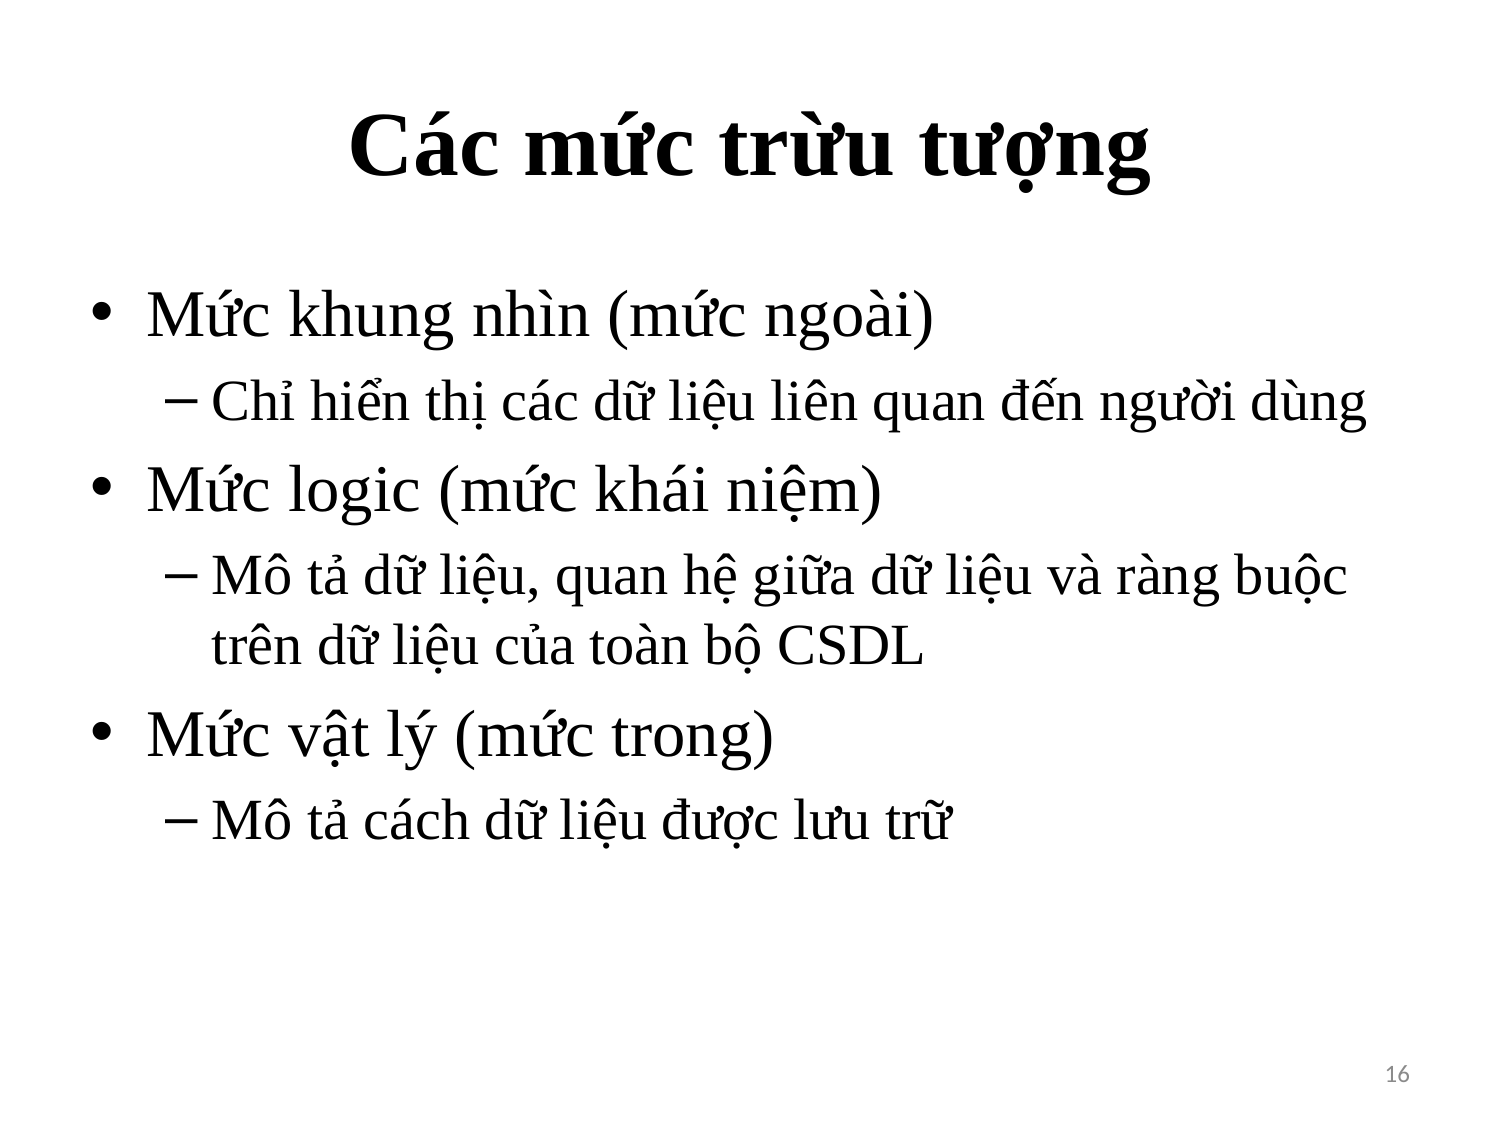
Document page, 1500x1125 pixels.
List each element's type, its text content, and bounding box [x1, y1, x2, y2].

slide_number 16 [1074, 1042, 1425, 1103]
title Các mức trừu tượng [75, 45, 1425, 233]
list Mức khung nhìn (mức ngoài) Chỉ hiển thị các dữ liệu liên quan đến người dùng Mức logic (mức khái niệm) Mô tả dữ liệu, quan hệ giữa dữ liệu và ràng buộc trên dữ liệu của toàn bộ CSDL Mức vật lý (mức trong) Mô tả cách dữ liệu được lưu trữ [75, 262, 1425, 1005]
